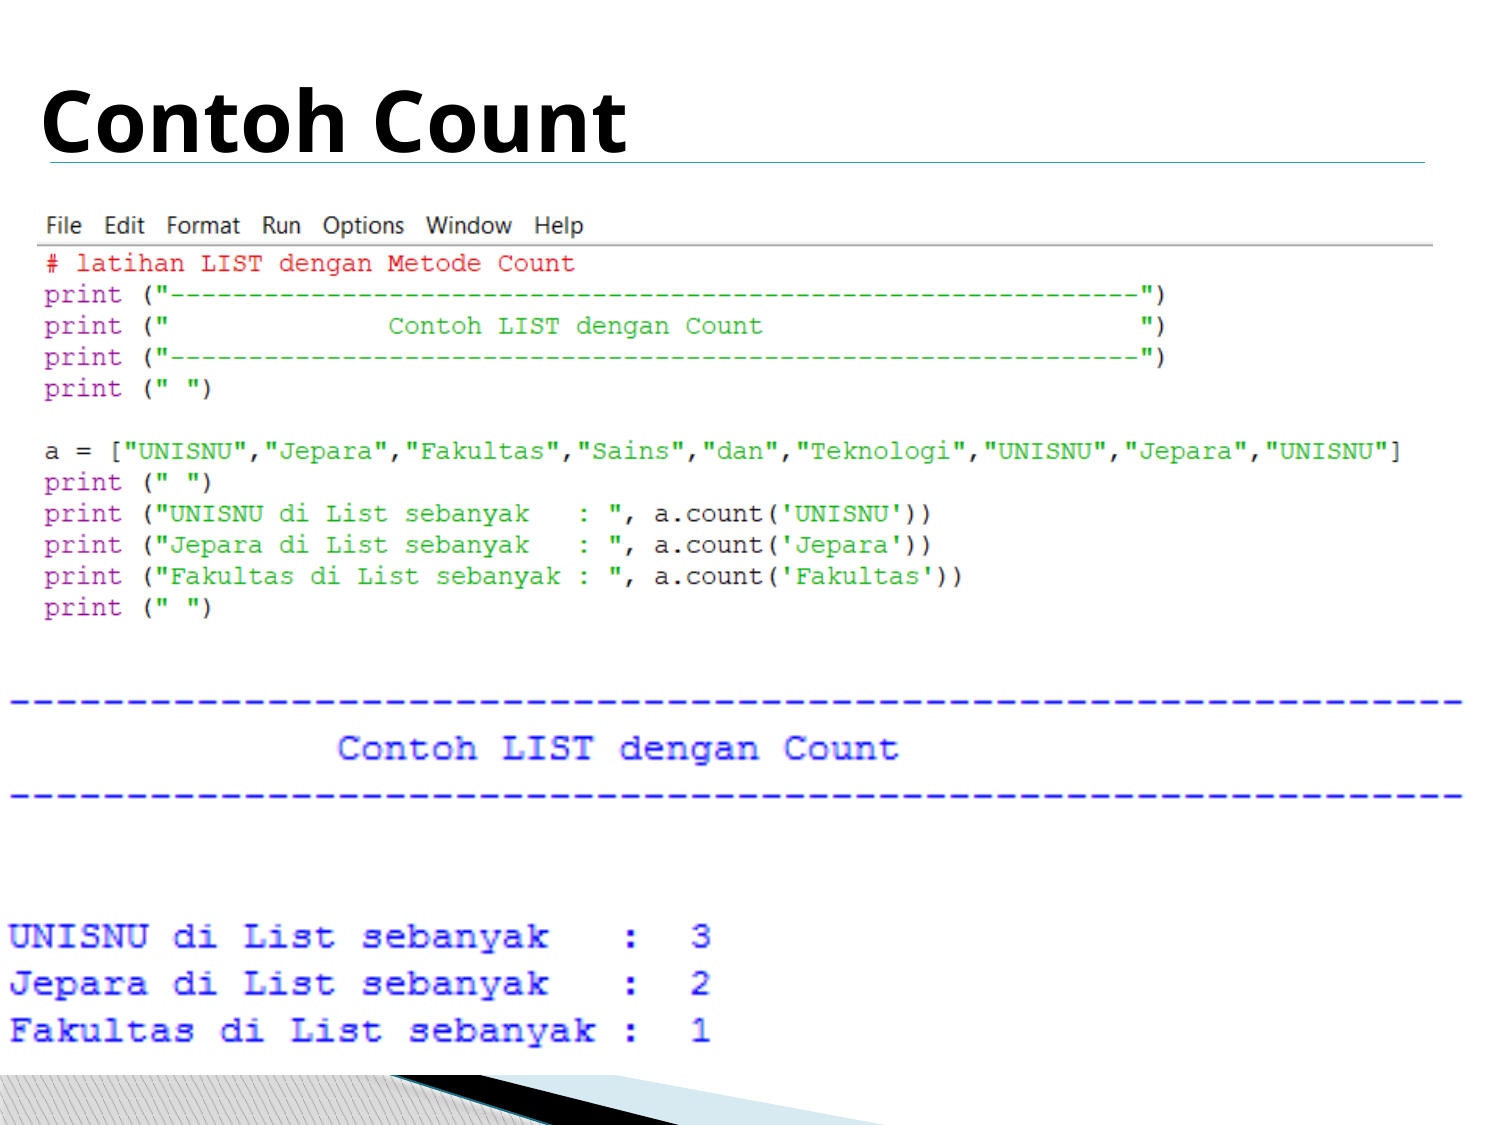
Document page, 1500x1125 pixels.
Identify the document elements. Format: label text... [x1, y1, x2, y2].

picture [0, 687, 1486, 1076]
picture [37, 201, 1434, 651]
title Contoh Count [24, 24, 1375, 213]
